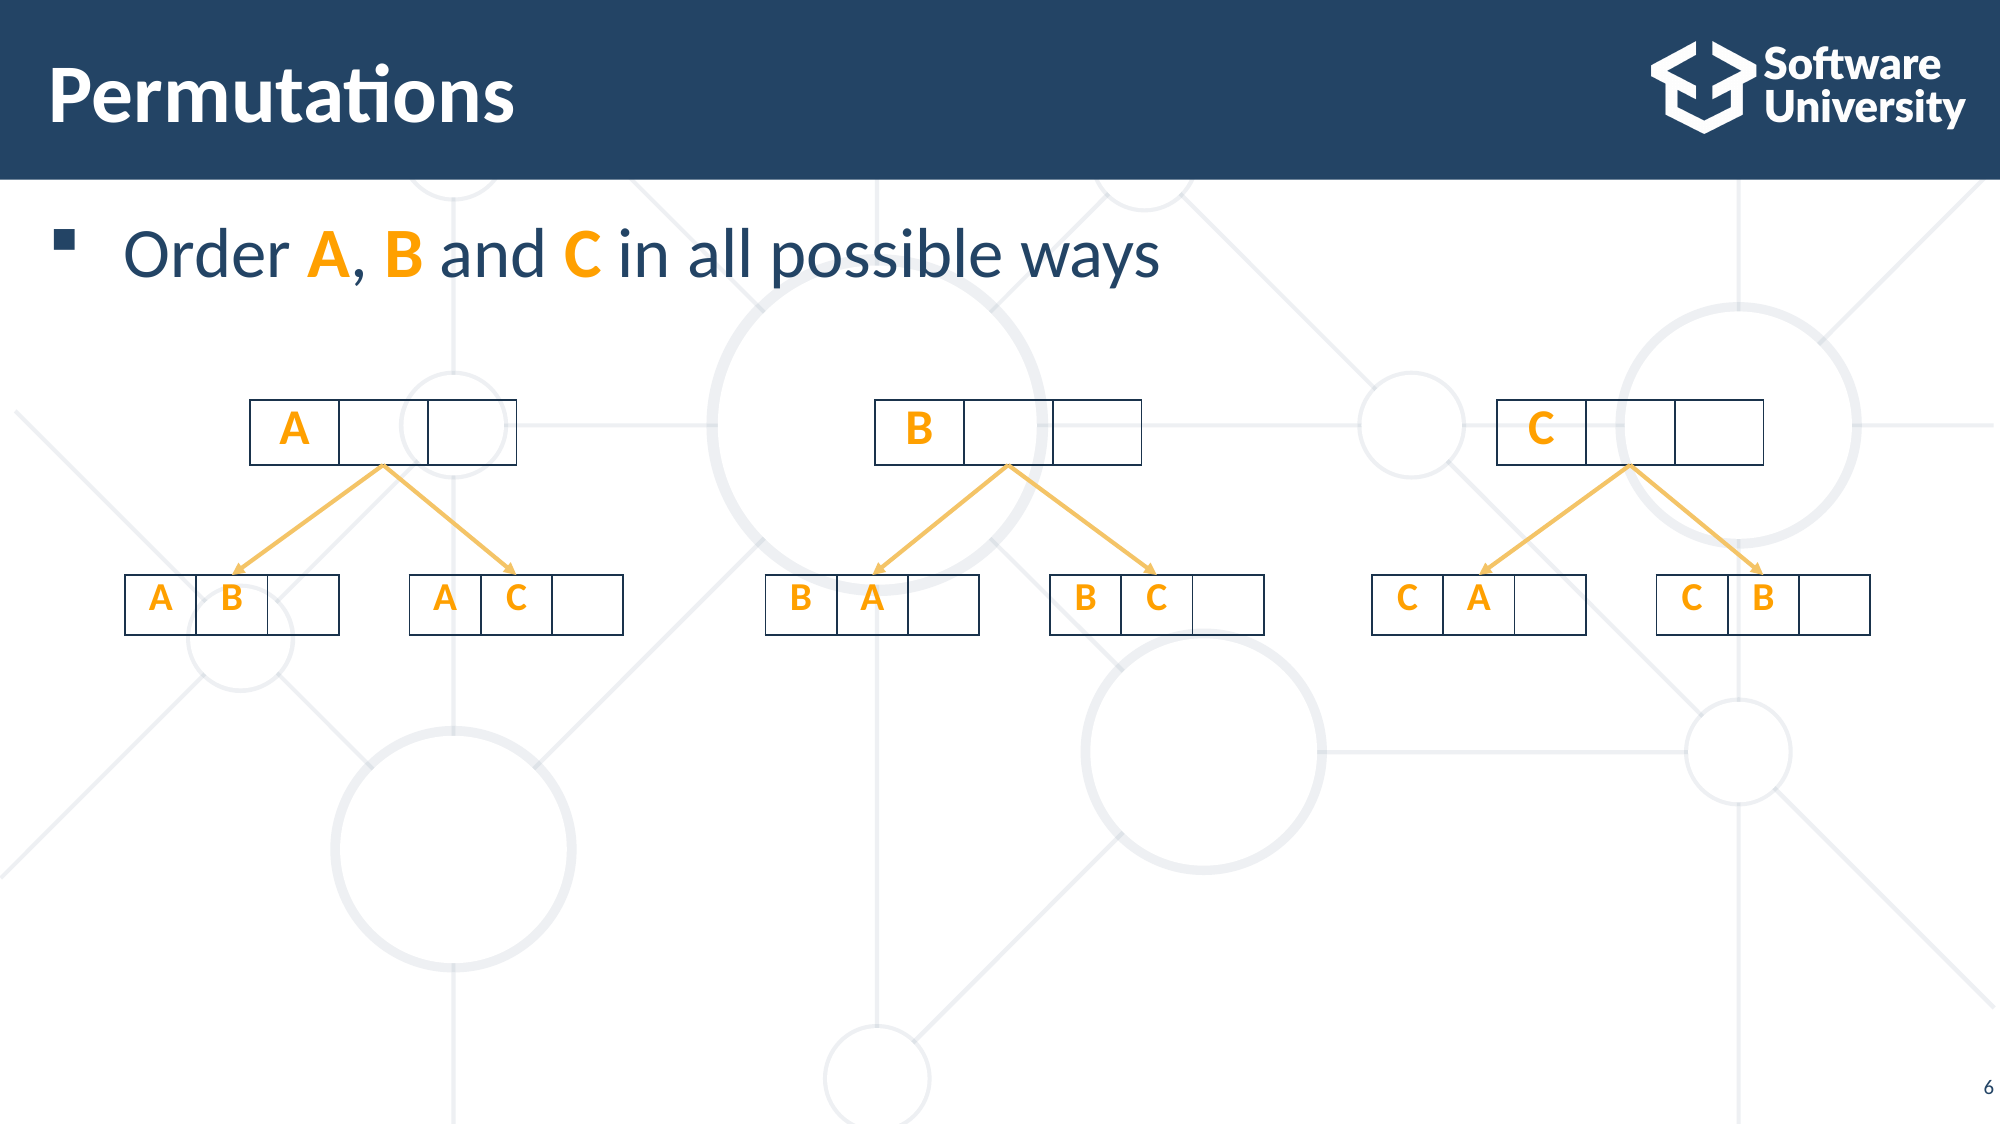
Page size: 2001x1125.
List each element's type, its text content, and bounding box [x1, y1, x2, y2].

table_header [1193, 576, 1263, 634]
table_header [553, 576, 622, 634]
table_header [1676, 401, 1763, 464]
table_header B [1729, 576, 1798, 634]
slide_number 6 [1929, 1070, 2000, 1103]
table_header C [1122, 576, 1192, 634]
table_header C [1657, 584, 1727, 634]
table_header C [1373, 576, 1442, 634]
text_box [231, 474, 381, 576]
table_header [1054, 401, 1141, 464]
table_header B [1051, 584, 1120, 634]
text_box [1629, 474, 1764, 576]
title Permutations [31, 16, 1591, 162]
table_header A [1444, 576, 1514, 634]
table_header A [251, 401, 338, 464]
table_header [340, 401, 427, 464]
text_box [382, 474, 517, 576]
table_header [1800, 576, 1869, 634]
table_header A [410, 584, 480, 634]
table_header [909, 584, 978, 634]
table_header B [876, 401, 963, 464]
picture [1651, 41, 1966, 134]
table_header B [197, 576, 267, 634]
table_header A [126, 576, 195, 634]
table_header B [766, 576, 836, 634]
table_header [429, 401, 516, 464]
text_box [1007, 474, 1158, 576]
table_header [1515, 584, 1585, 634]
list Order A, B and C in all possible ways [31, 196, 1970, 1050]
table_header [965, 401, 1052, 464]
table_header A [838, 576, 907, 634]
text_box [872, 474, 1006, 576]
table_header C [482, 576, 551, 634]
table_header [268, 584, 338, 634]
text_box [1478, 474, 1628, 576]
table_header C [1498, 401, 1585, 464]
table_header [1587, 401, 1674, 464]
